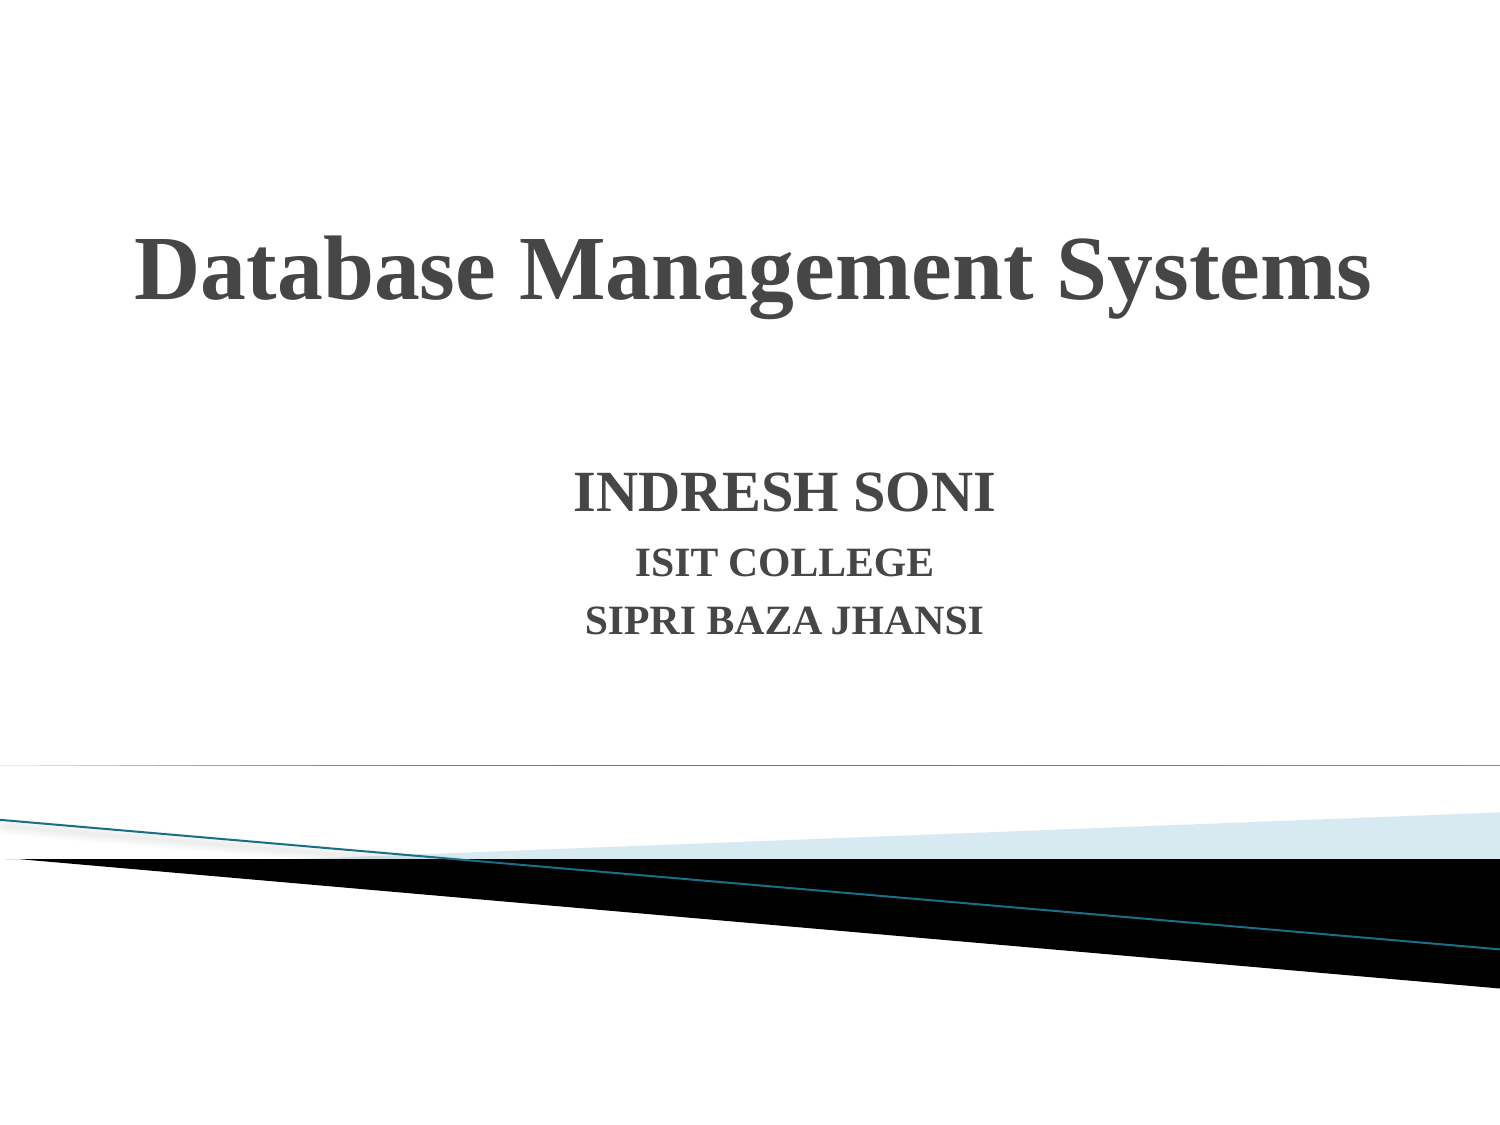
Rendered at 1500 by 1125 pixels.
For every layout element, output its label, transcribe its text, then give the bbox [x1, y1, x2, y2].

subtitle INDRESH SONI [140, 445, 1430, 540]
text_box ISIT COLLEGE SIPRI BAZA JHANSI [339, 527, 1230, 930]
title Database Management Systems [117, 70, 1393, 325]
